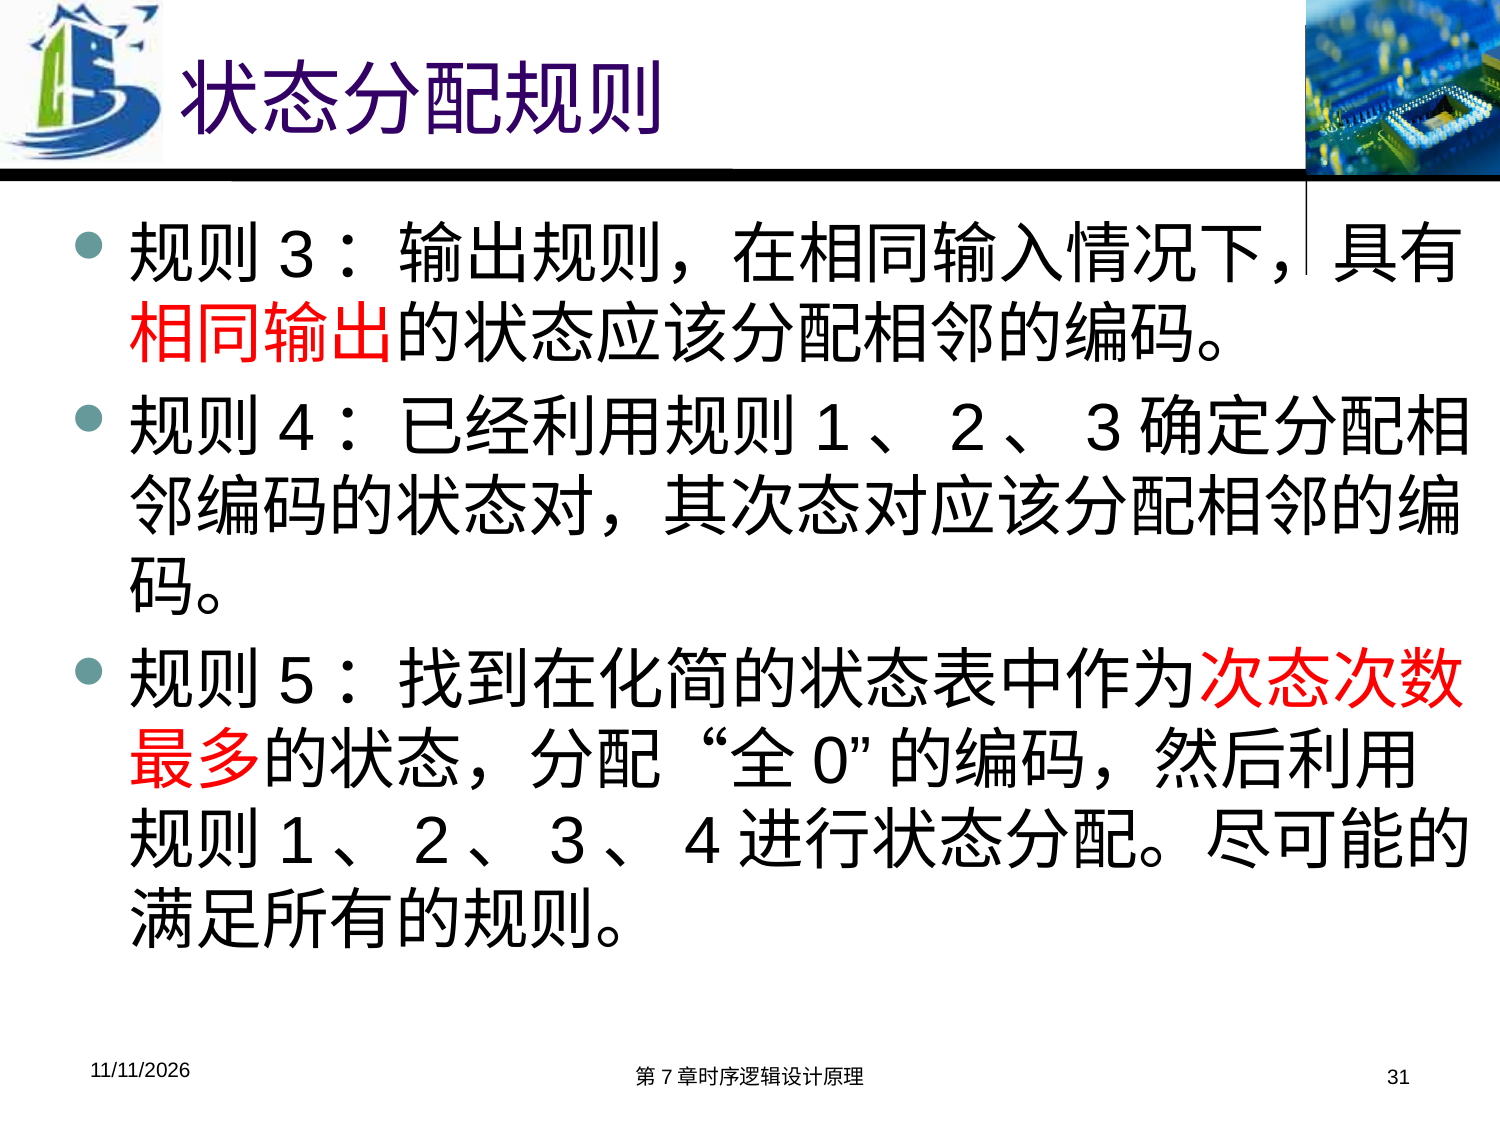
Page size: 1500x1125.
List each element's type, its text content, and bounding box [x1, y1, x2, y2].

list 规则3：输出规则，在相同输入情况下，具有相同输出的状态应该分配相邻的编码。 规则4：已经利用规则1、2、3确定分配相邻编码的状态对，其次态对应该分配相邻的编码。 规则5：找到在化简的状态表中作为次态次数最多的状态，分配“全0”的编码，然后利用规则1、2、3、4进行状态分配。尽可能的满足所有的规则。 [0, 203, 1500, 1040]
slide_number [74, 1048, 426, 1101]
footer 第7章时序逻辑设计原理 [512, 1055, 988, 1101]
title 状态分配规则 [163, 30, 1298, 153]
slide_number 31 [1074, 1055, 1426, 1101]
picture [0, 0, 163, 163]
picture [1306, 0, 1500, 175]
